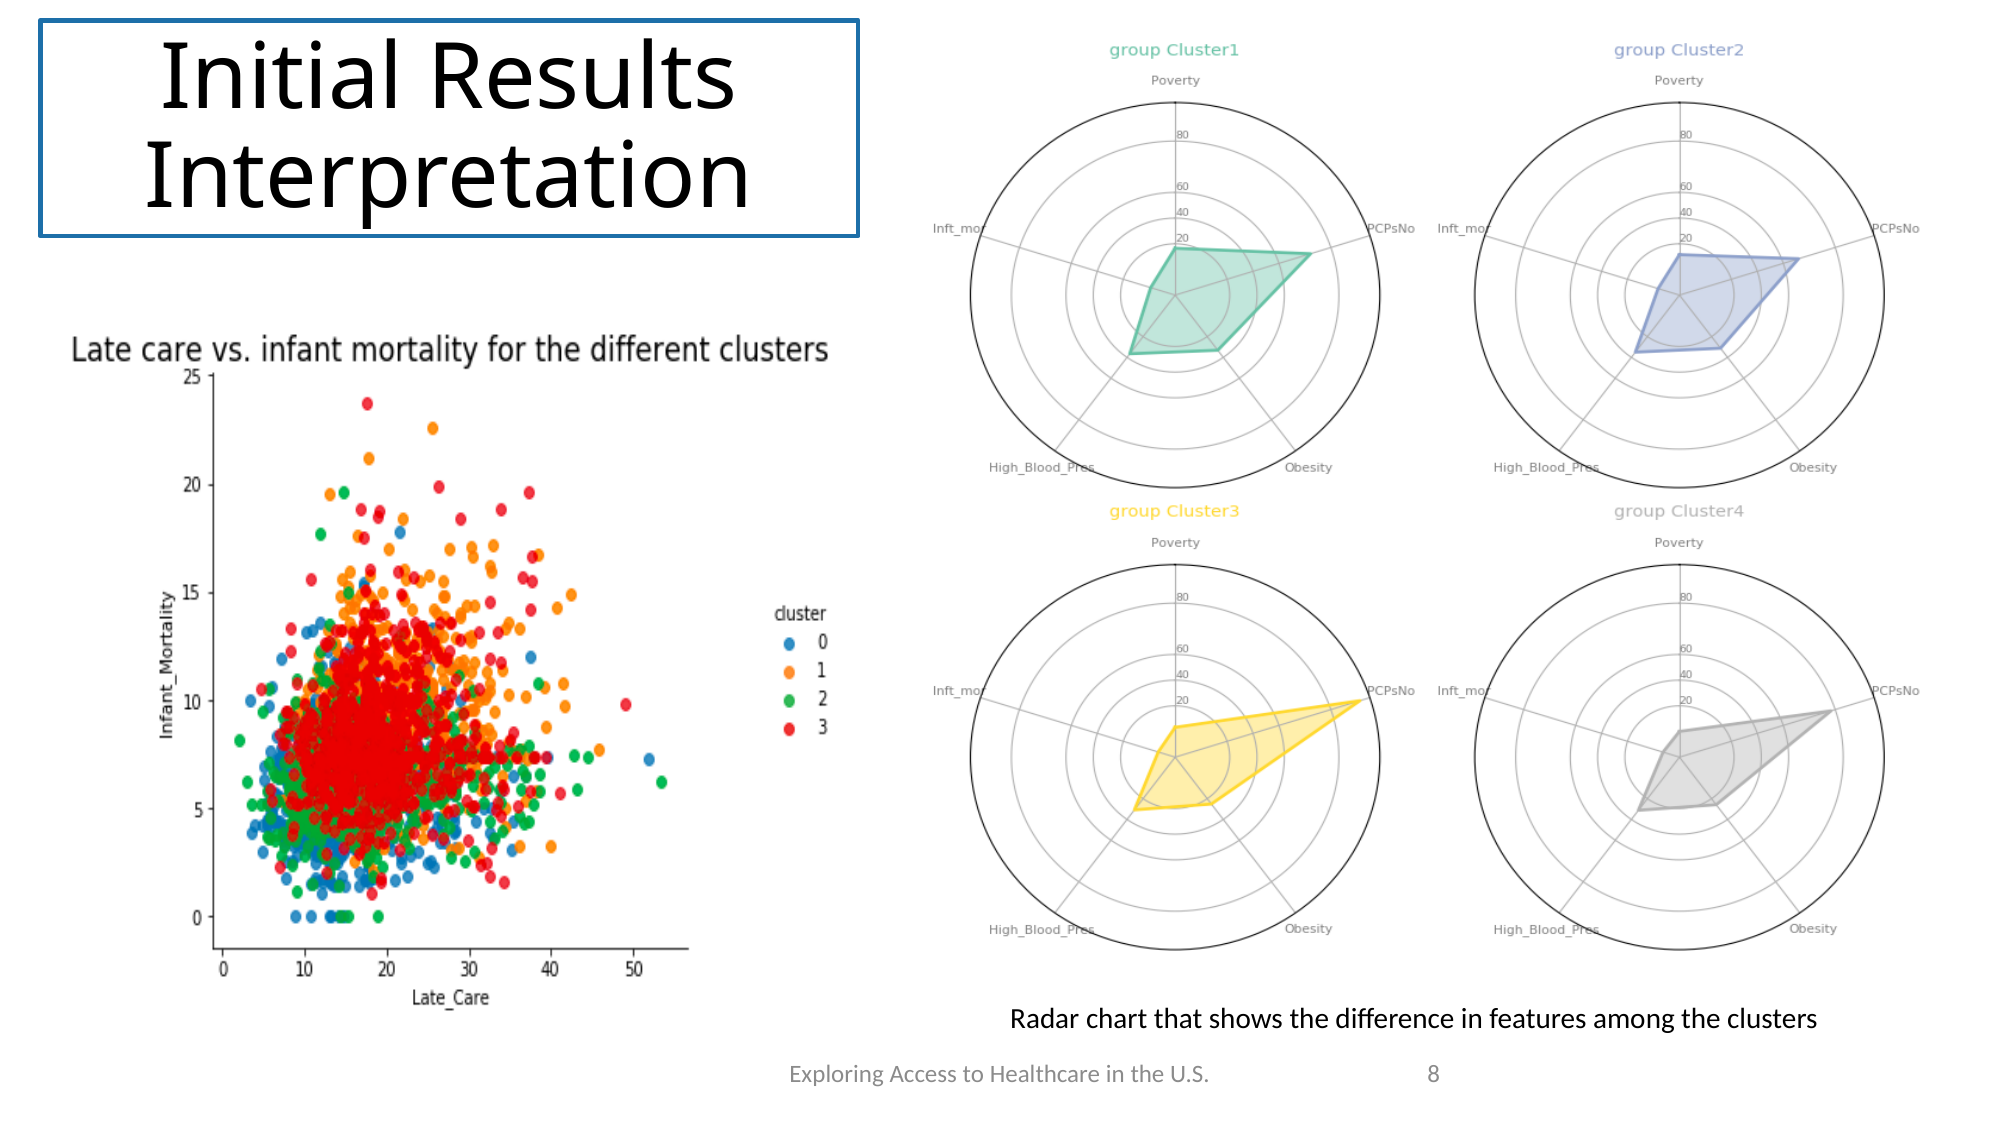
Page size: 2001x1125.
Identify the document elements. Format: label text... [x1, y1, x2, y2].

title Initial Results Interpretation [40, 20, 859, 236]
footer Exploring Access to Healthcare in the U.S. [662, 1042, 1338, 1103]
picture [40, 19, 1960, 1043]
slide_number 7 [1412, 1042, 1863, 1103]
text_box Radar chart that shows the difference in features among the clusters [995, 992, 1840, 1042]
